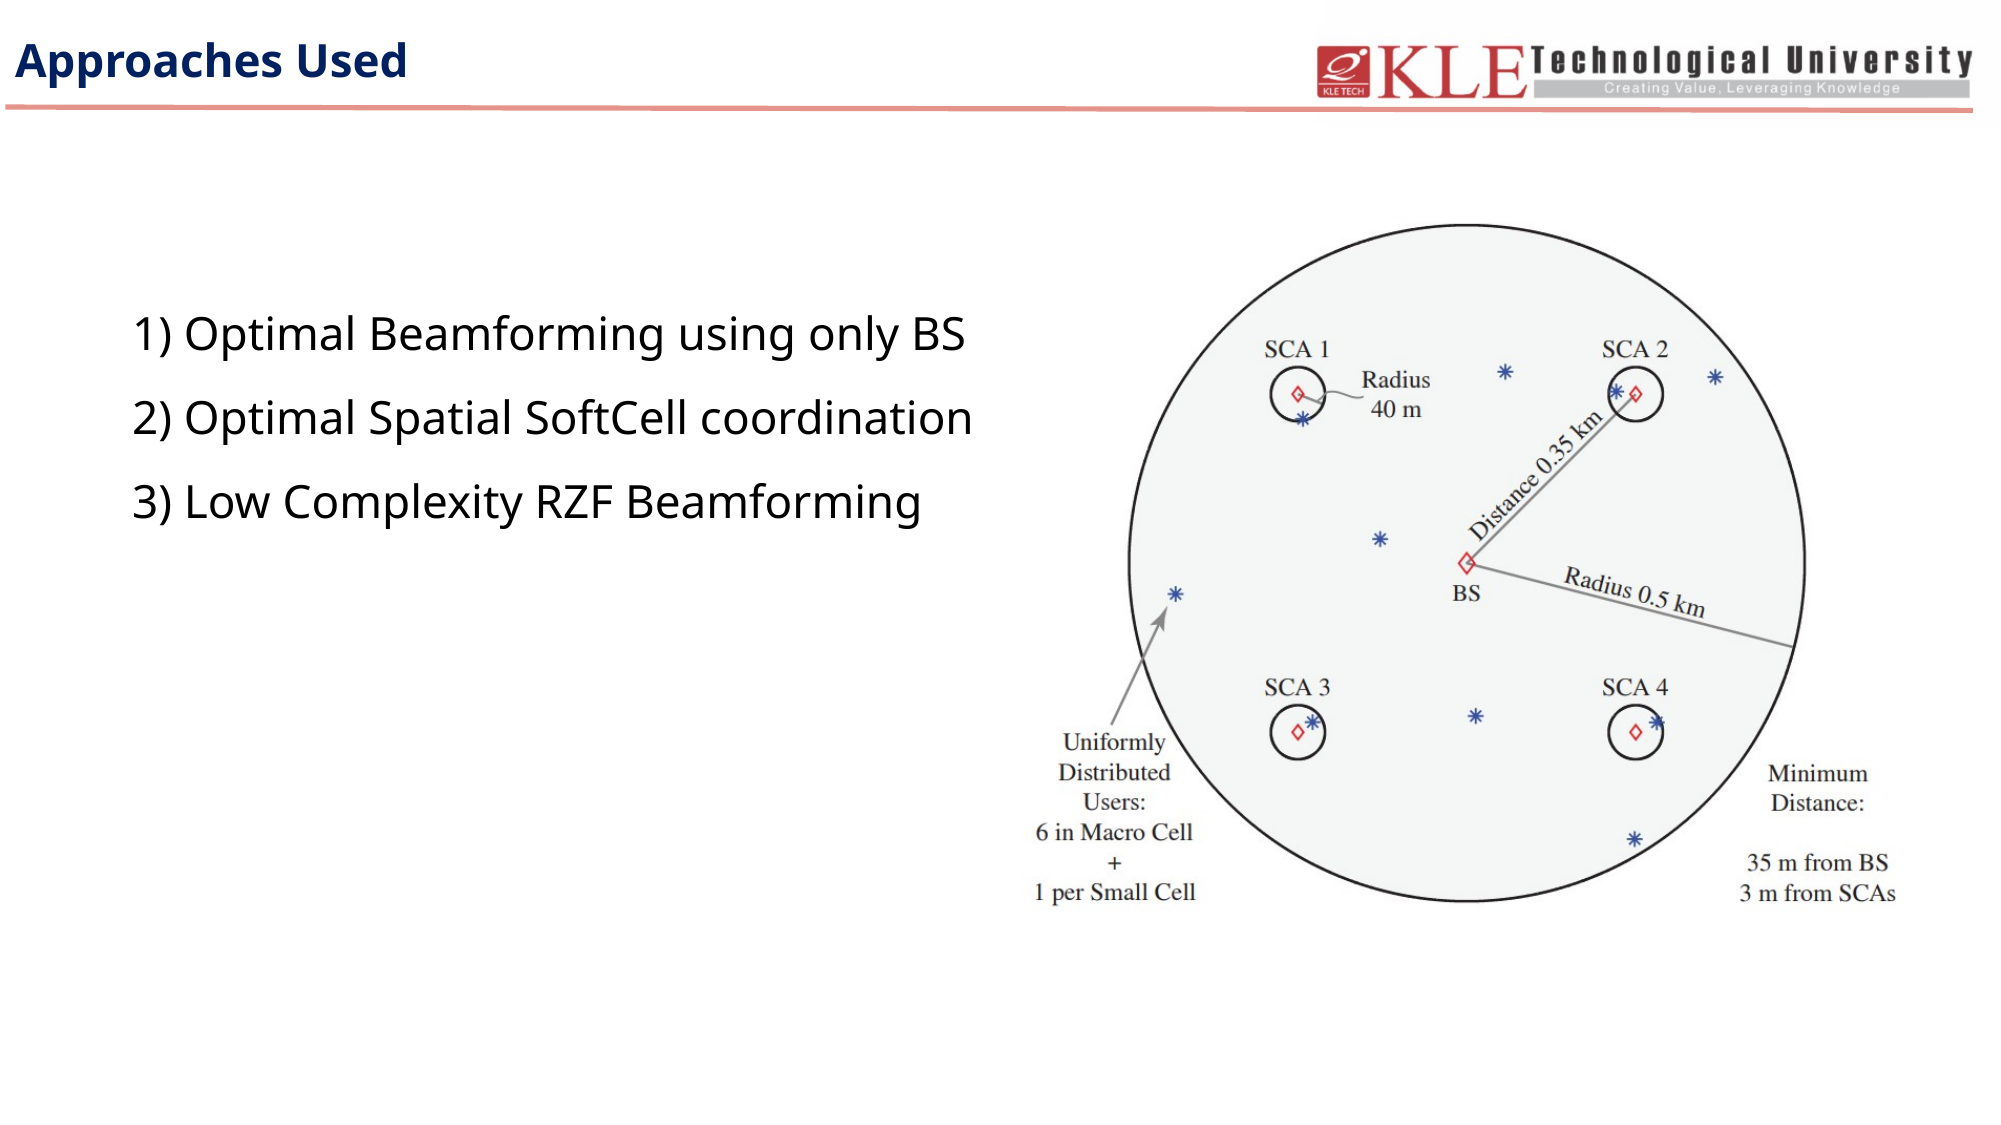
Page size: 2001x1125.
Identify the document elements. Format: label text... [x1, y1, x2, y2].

text_box 1) Optimal Beamforming using only BS 2) Optimal Spatial SoftCell coordination 3) Low Complexity RZF Beamforming [42, 213, 983, 606]
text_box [0, 0, 2000, 127]
picture [988, 205, 1919, 920]
